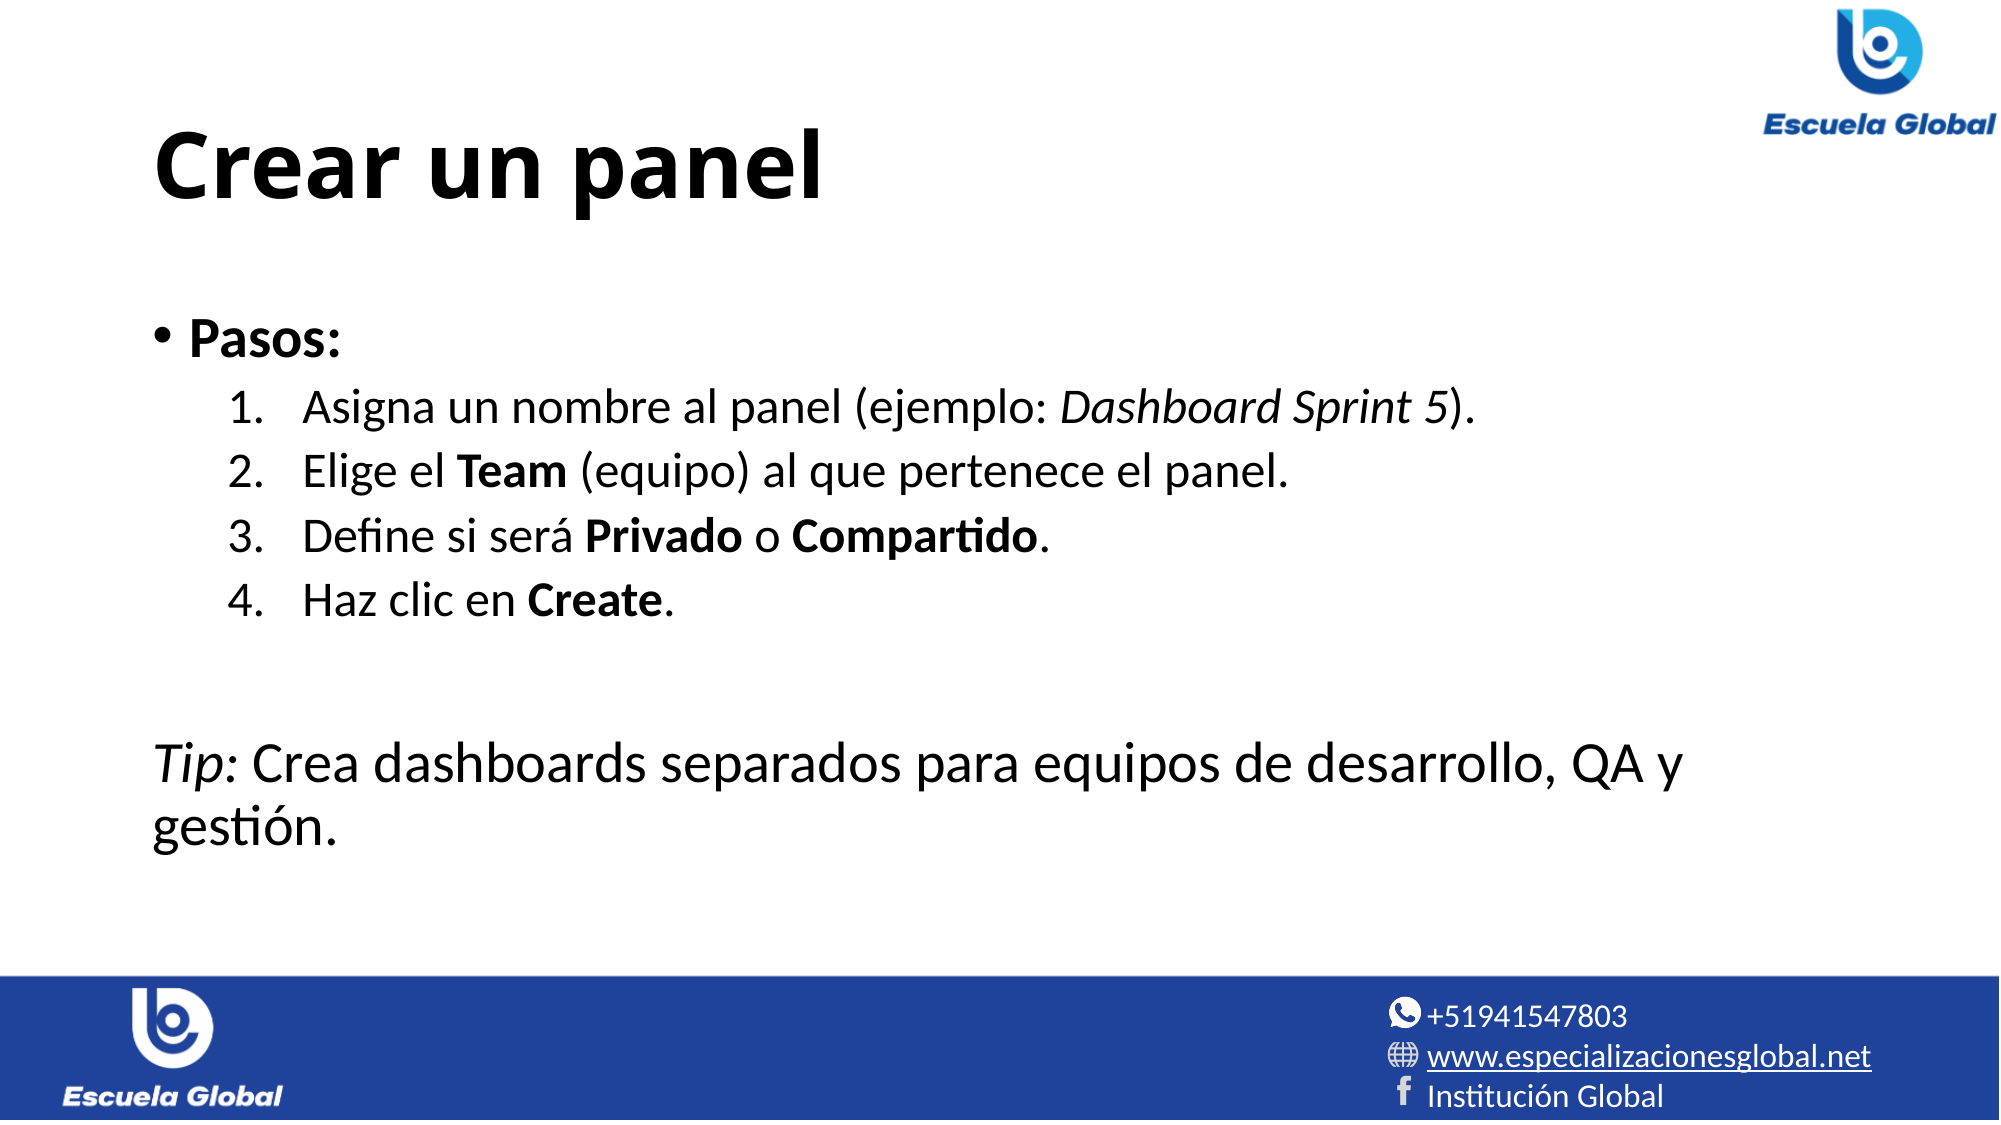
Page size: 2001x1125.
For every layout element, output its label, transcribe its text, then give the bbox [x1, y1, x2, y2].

list Pasos: Asigna un nombre al panel (ejemplo: Dashboard Sprint 5). Elige el Team (equipo) al que pertenece el panel. Define si será Privado o Compartido. Haz clic en Create. Tip: Crea dashboards separados para equipos de desarrollo, QA y gestión. [137, 299, 1863, 1014]
picture [0, 0, 1999, 1120]
title Crear un panel [137, 59, 1863, 278]
